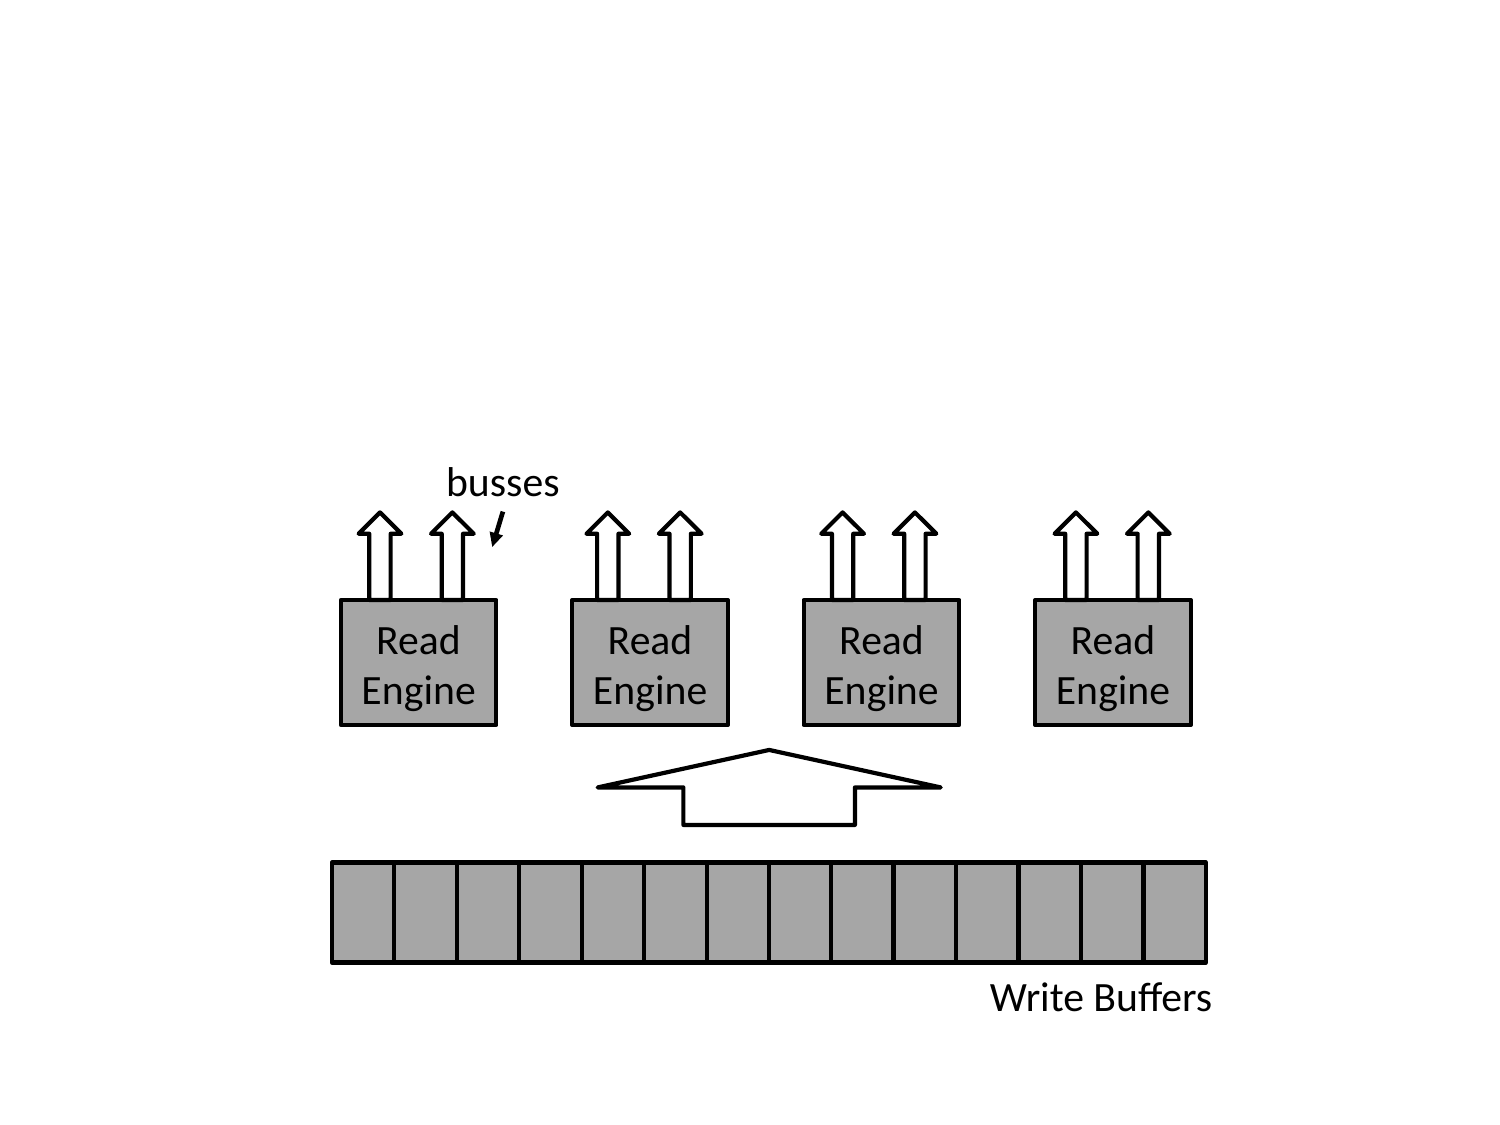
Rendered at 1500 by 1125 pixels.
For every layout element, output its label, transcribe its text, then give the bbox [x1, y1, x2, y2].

text_box [954, 860, 1016, 965]
text_box [819, 510, 866, 603]
text_box Read Engine [570, 598, 730, 727]
text_box [891, 860, 954, 965]
text_box [517, 860, 580, 965]
text_box [767, 860, 829, 965]
text_box Write Buffers [974, 962, 1228, 1028]
text_box [584, 510, 632, 603]
text_box [891, 510, 939, 603]
text_box [829, 860, 891, 965]
text_box Read Engine [1033, 598, 1193, 727]
text_box [1016, 860, 1079, 962]
text_box [595, 747, 943, 828]
text_box [1079, 860, 1142, 962]
text_box [1052, 510, 1100, 603]
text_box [491, 512, 504, 547]
text_box [455, 860, 517, 965]
text_box [705, 860, 767, 965]
text_box [656, 510, 704, 603]
text_box [330, 860, 392, 965]
text_box [1125, 510, 1172, 603]
text_box [1142, 860, 1208, 962]
text_box busses [431, 446, 575, 512]
text_box Read Engine [802, 598, 961, 727]
text_box [356, 510, 404, 603]
text_box [580, 860, 642, 965]
text_box [392, 860, 455, 965]
text_box [429, 512, 476, 603]
text_box Read Engine [339, 598, 498, 727]
text_box [642, 860, 705, 965]
